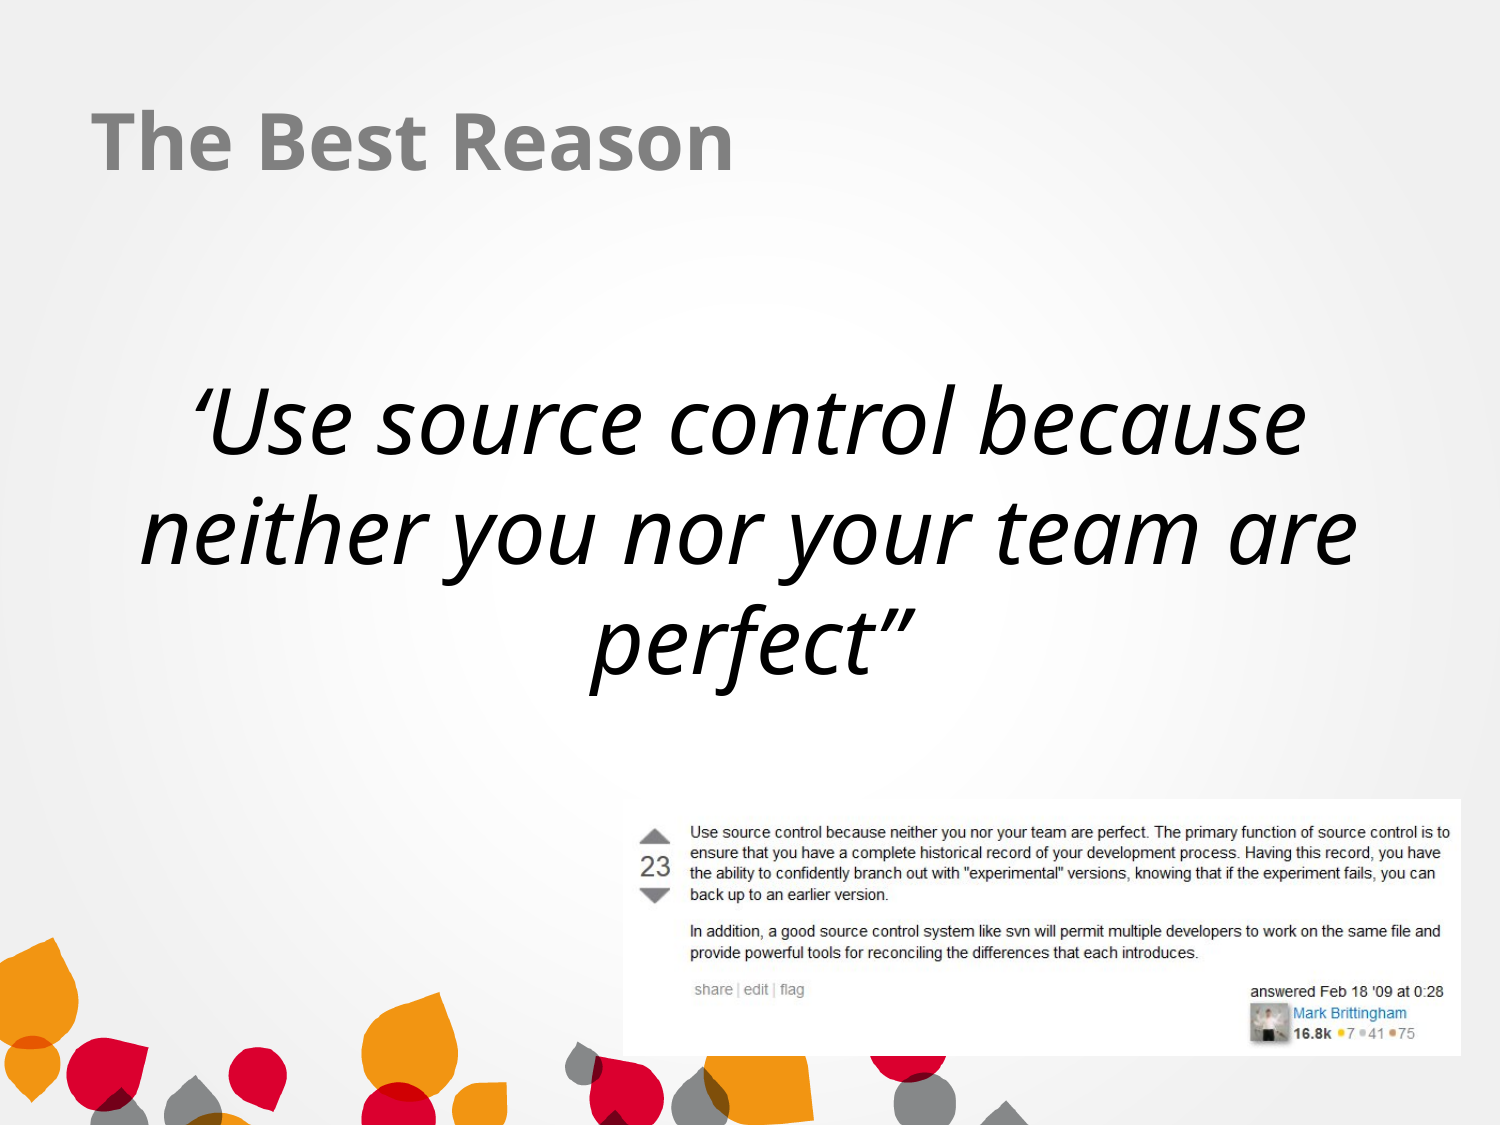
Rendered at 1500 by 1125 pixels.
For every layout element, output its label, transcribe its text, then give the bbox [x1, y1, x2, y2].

picture [0, 0, 1500, 1125]
title The Best Reason [75, 45, 1425, 50]
list ‘Use source control because neither you nor your team are perfect” [75, 50, 1425, 1005]
